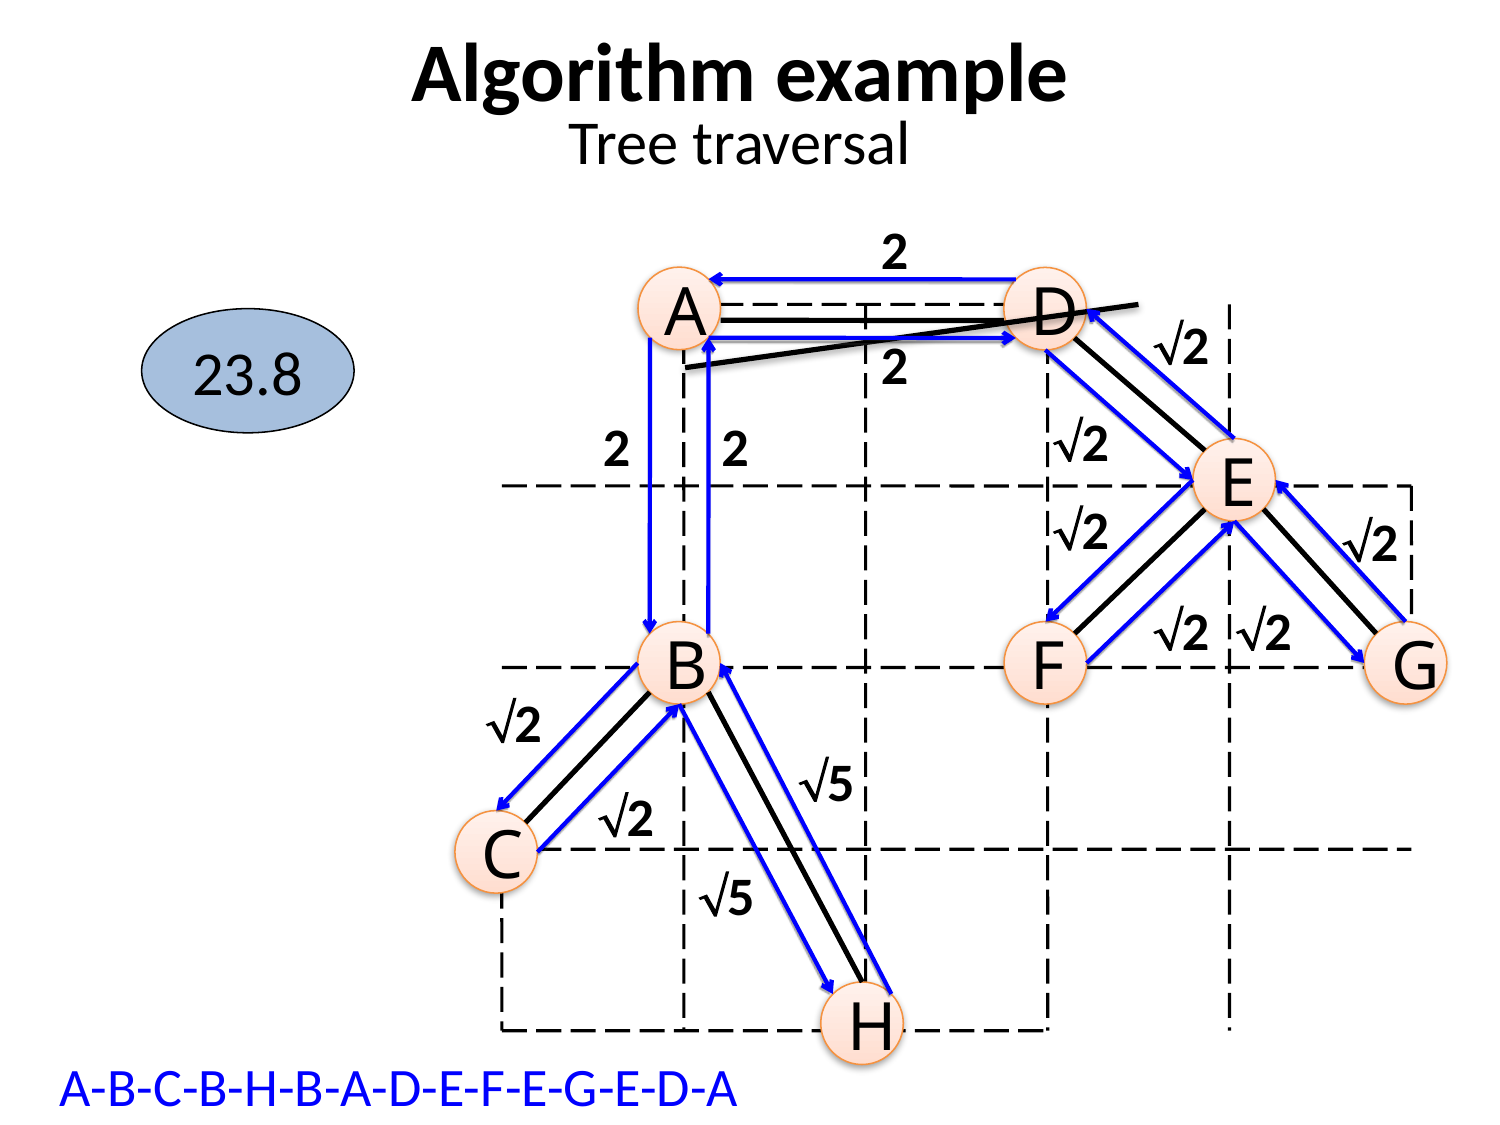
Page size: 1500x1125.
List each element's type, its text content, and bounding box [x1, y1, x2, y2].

text_box A-B-C-B-H-B-A-D-E-F-E-G-E-D-A [45, 1044, 754, 1125]
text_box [720, 662, 892, 995]
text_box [1198, 446, 1206, 451]
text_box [454, 266, 1448, 1065]
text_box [537, 703, 680, 853]
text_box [1263, 508, 1270, 519]
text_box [1275, 479, 1406, 622]
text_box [707, 691, 714, 702]
text_box 23.8 [141, 308, 355, 433]
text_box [1086, 520, 1232, 664]
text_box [1045, 479, 1194, 622]
text_box 2 [866, 207, 924, 265]
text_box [1086, 308, 1235, 439]
text_box Algorithm example Tree traversal [64, 25, 1416, 185]
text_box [1045, 349, 1194, 479]
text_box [643, 691, 650, 702]
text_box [1234, 520, 1365, 664]
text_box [1198, 508, 1206, 519]
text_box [496, 662, 638, 811]
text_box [1074, 337, 1081, 348]
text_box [678, 703, 834, 995]
